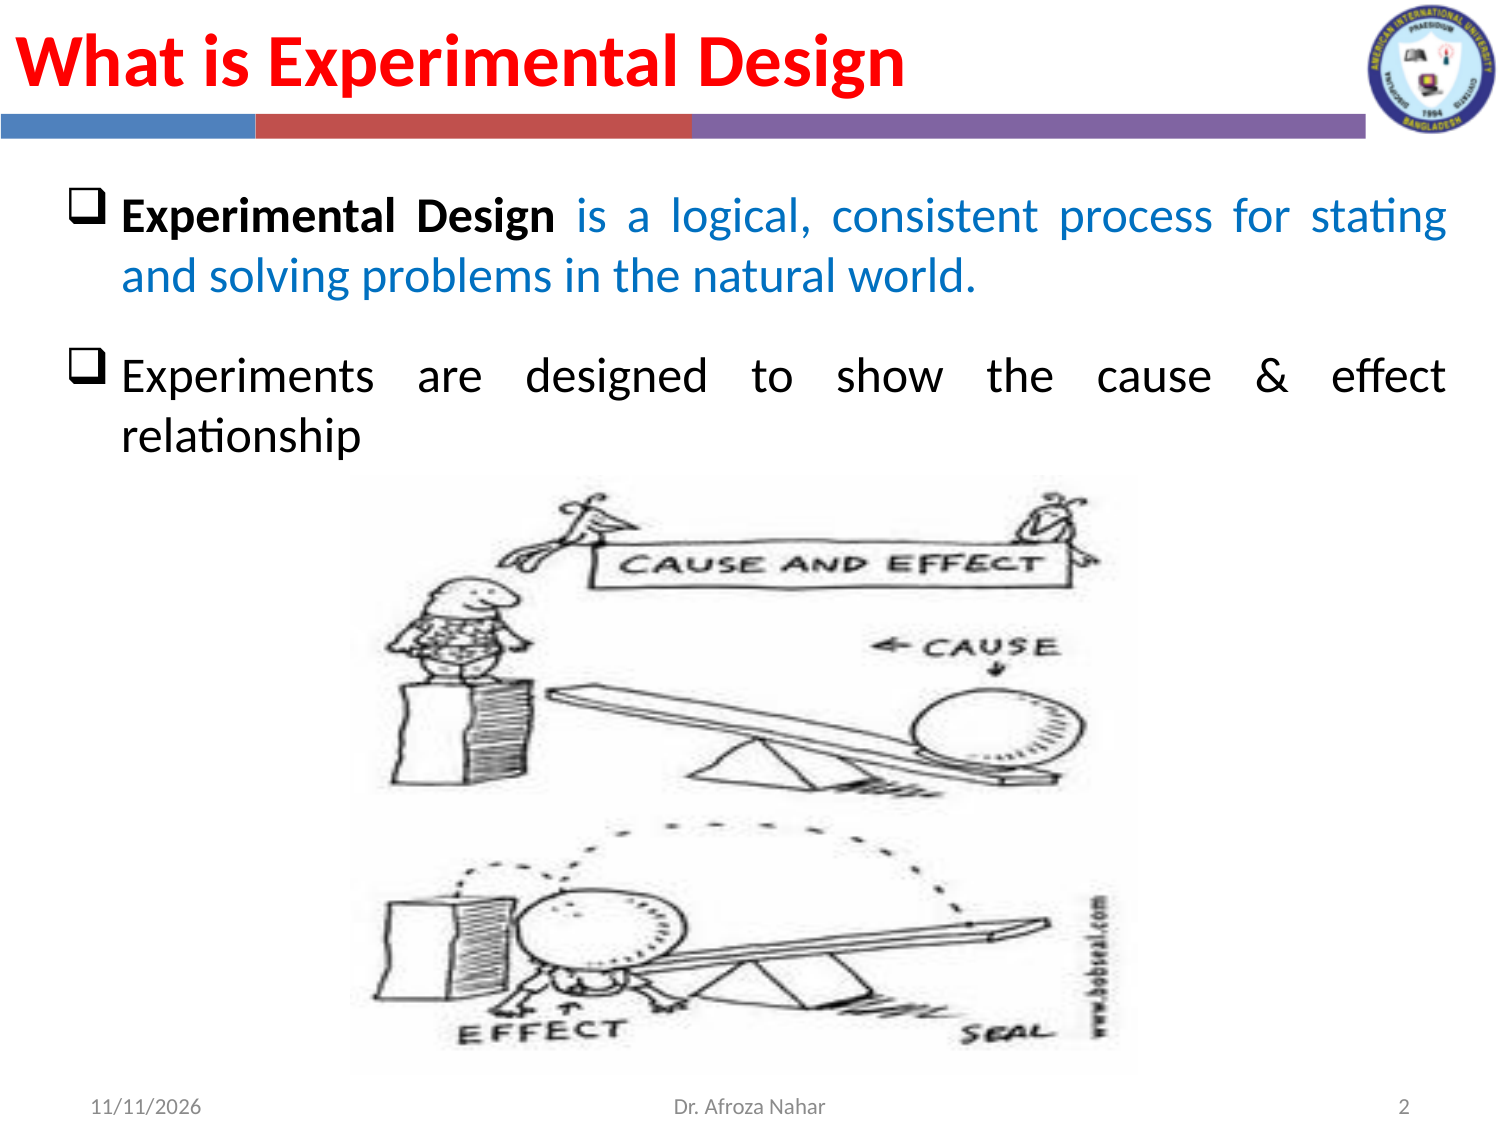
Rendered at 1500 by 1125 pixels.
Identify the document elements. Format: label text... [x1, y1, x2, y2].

text_box Experimental Design is a logical, consistent process for stating and solving problems in the natural world. Experiments are designed to show the cause & effect relationship [49, 174, 1463, 476]
slide_number 2 [1074, 1074, 1425, 1125]
footer Dr. Afroza Nahar [512, 1083, 988, 1125]
picture [1365, 2, 1499, 137]
list What is Experimental Design [0, 0, 1366, 114]
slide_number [75, 1074, 425, 1125]
picture [349, 475, 1138, 1076]
